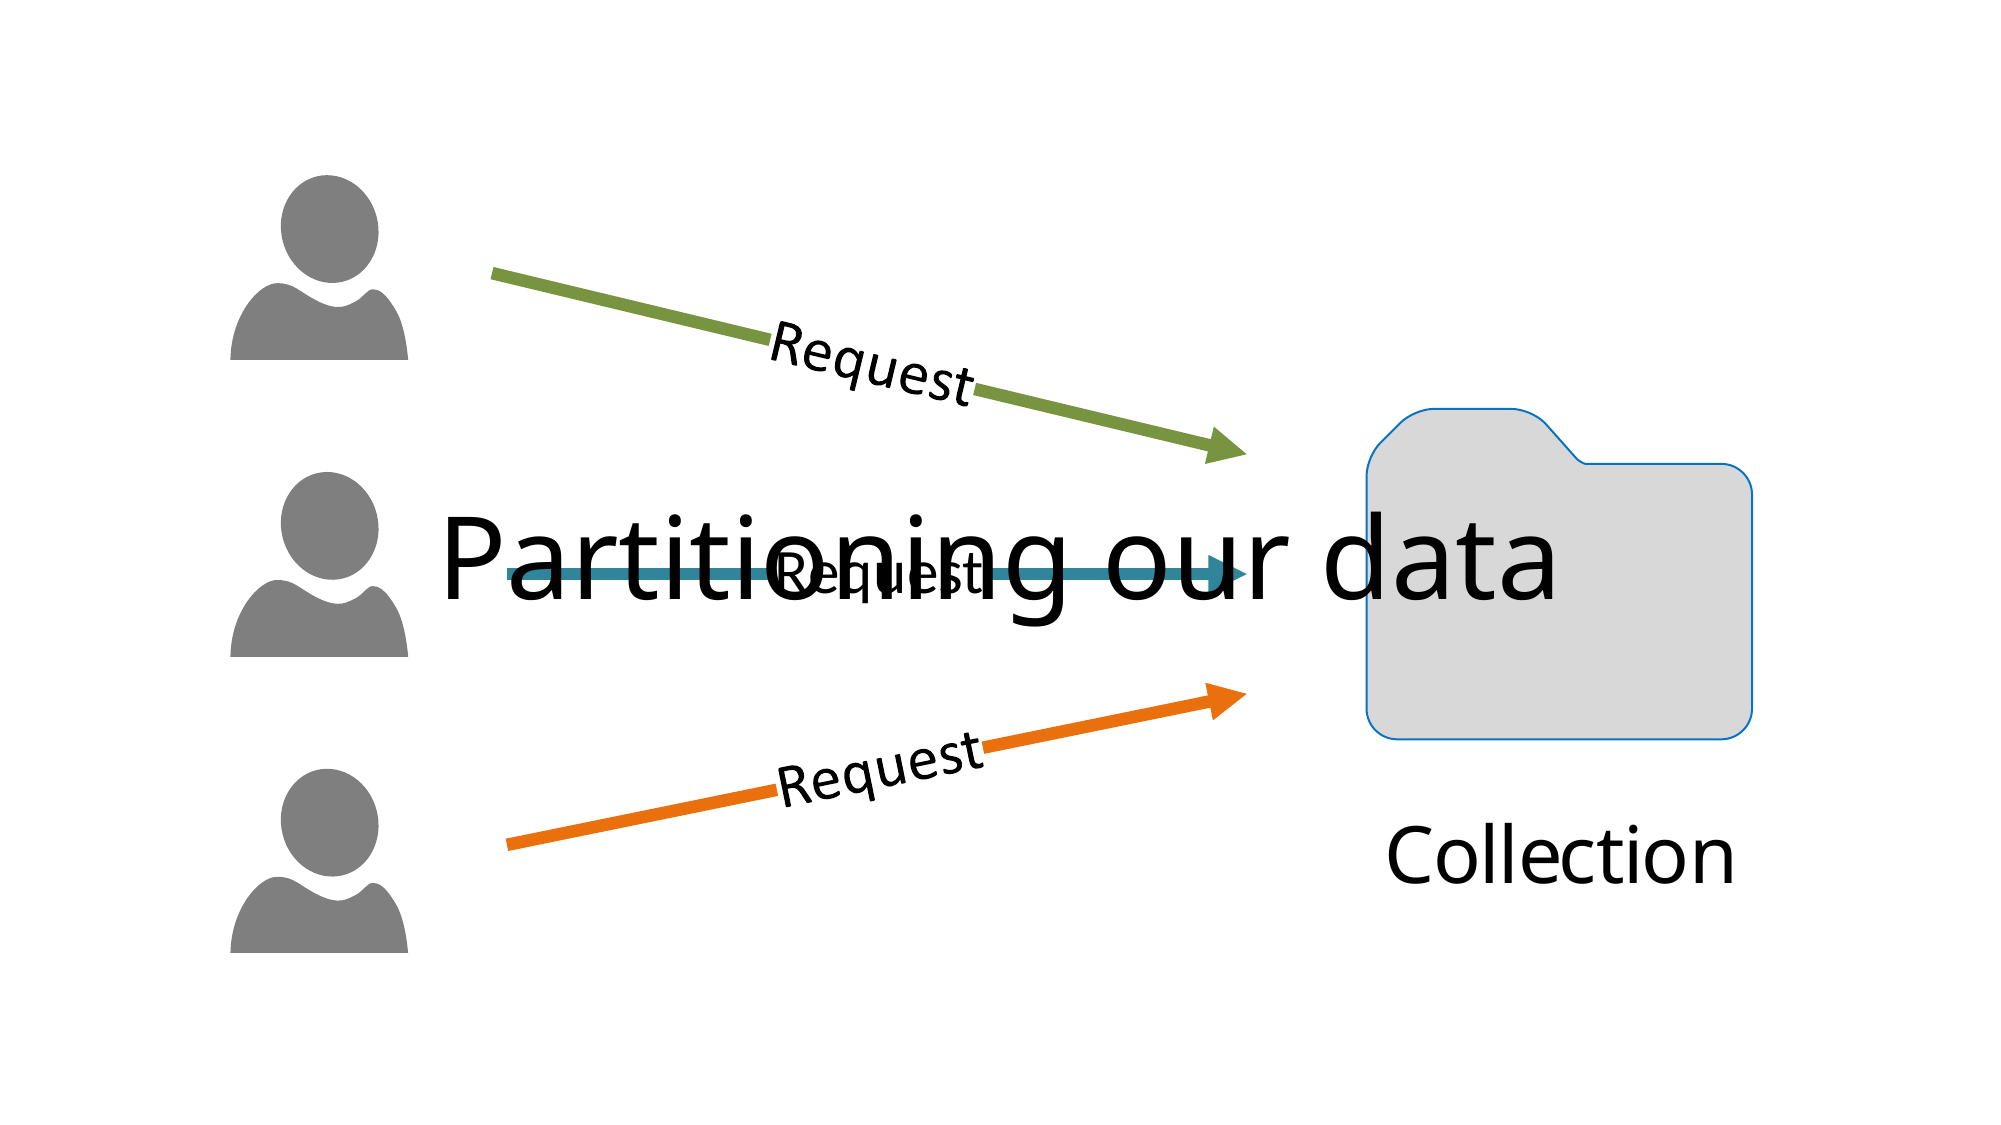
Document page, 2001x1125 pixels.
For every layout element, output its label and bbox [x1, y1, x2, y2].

picture [227, 172, 1773, 953]
